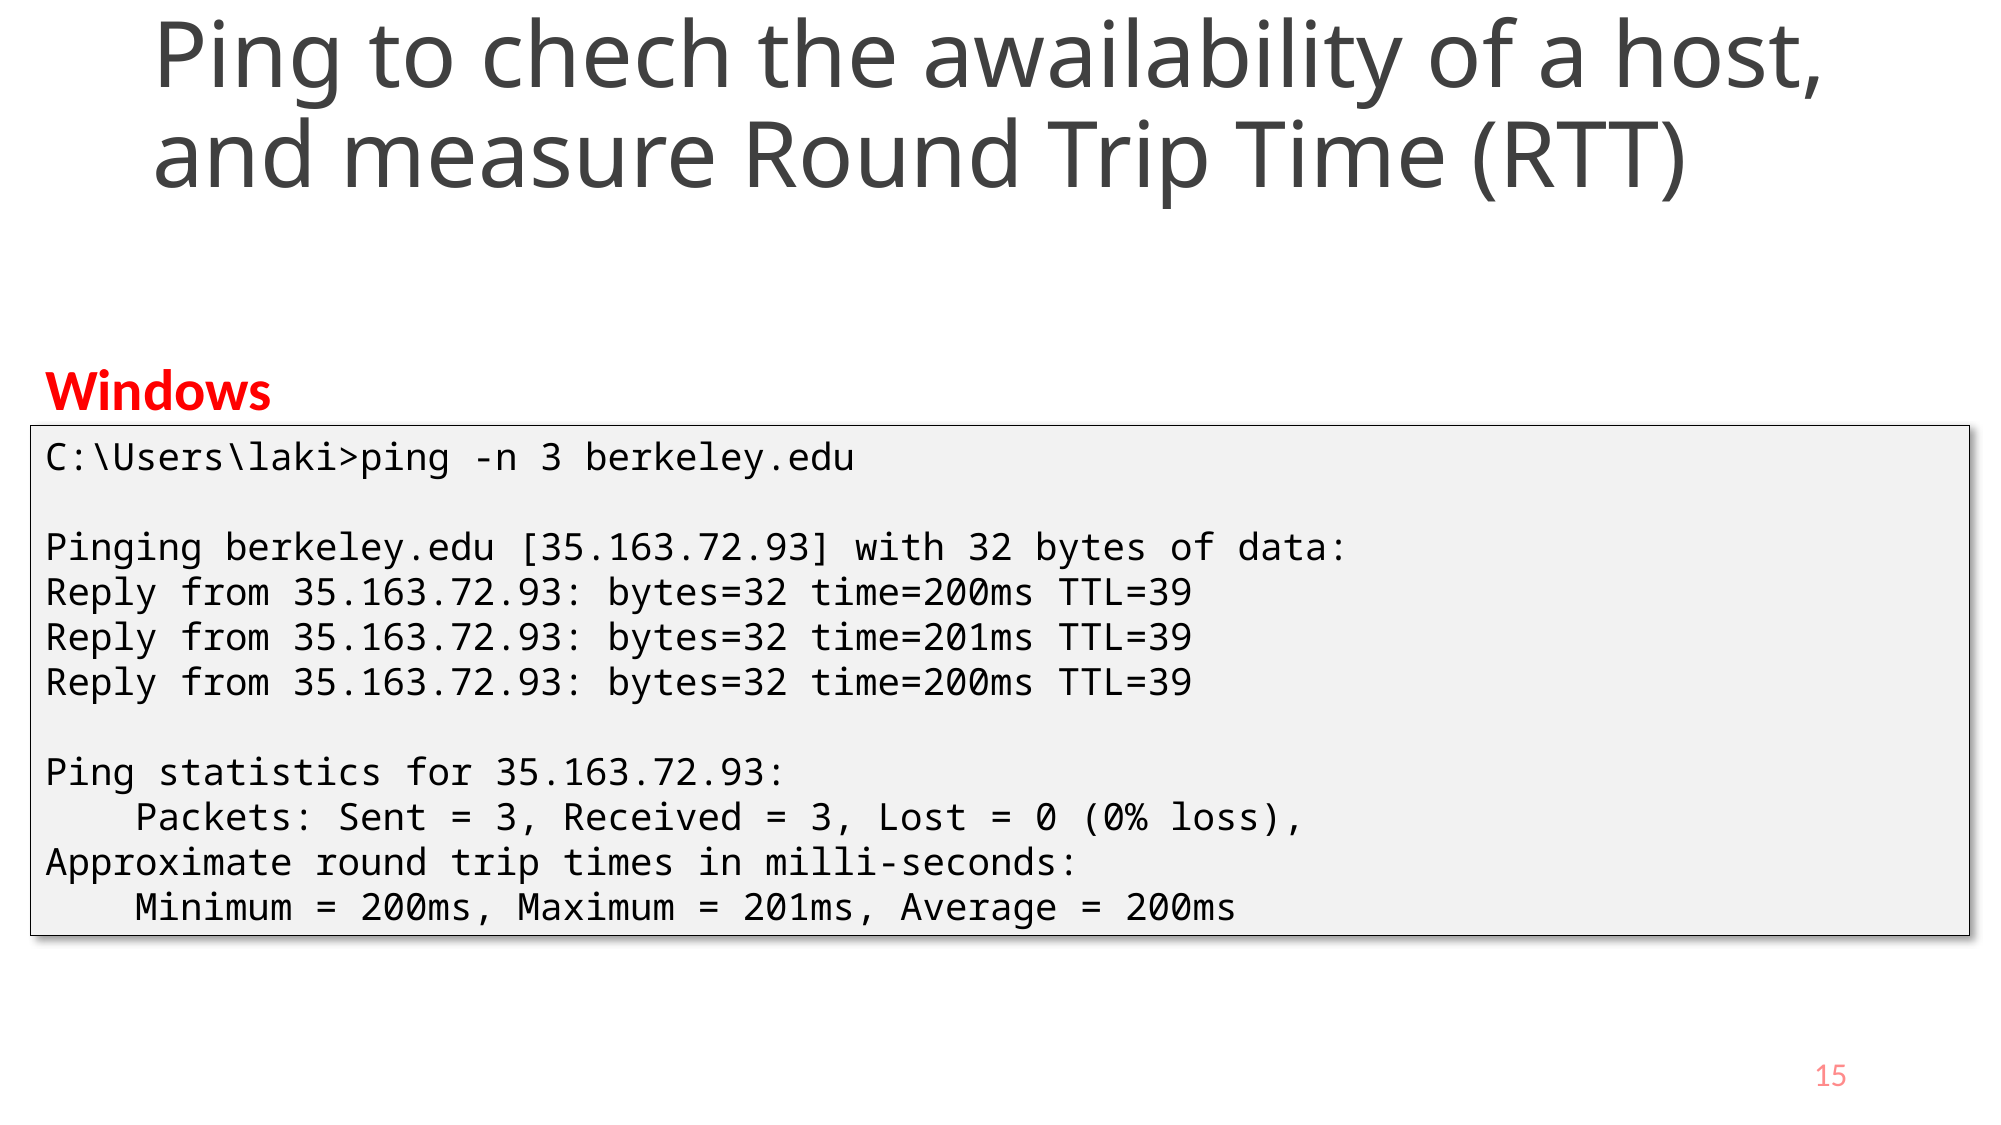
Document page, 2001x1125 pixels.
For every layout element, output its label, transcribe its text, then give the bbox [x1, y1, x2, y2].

text_box Windows [30, 344, 867, 430]
slide_number 15 [1412, 1042, 1863, 1103]
text_box C:\Users\laki>ping -n 3 berkeley.edu Pinging berkeley.edu [35.163.72.93] with 32 bytes of data: Reply from 35.163.72.93: bytes=32 time=200ms TTL=39 Reply from 35.163.72.93: bytes=32 time=201ms TTL=39 Reply from 35.163.72.93: bytes=32 time=200ms TTL=39 Ping statistics for 35.163.72.93: Packets: Sent = 3, Received = 3, Lost = 0 (0% loss), Approximate round trip times in milli-seconds: Minimum = 200ms, Maximum = 201ms, Average = 200ms [30, 425, 1970, 936]
title Ping to chech the awailability of a host, and measure Round Trip Time (RTT) [137, 0, 1863, 217]
